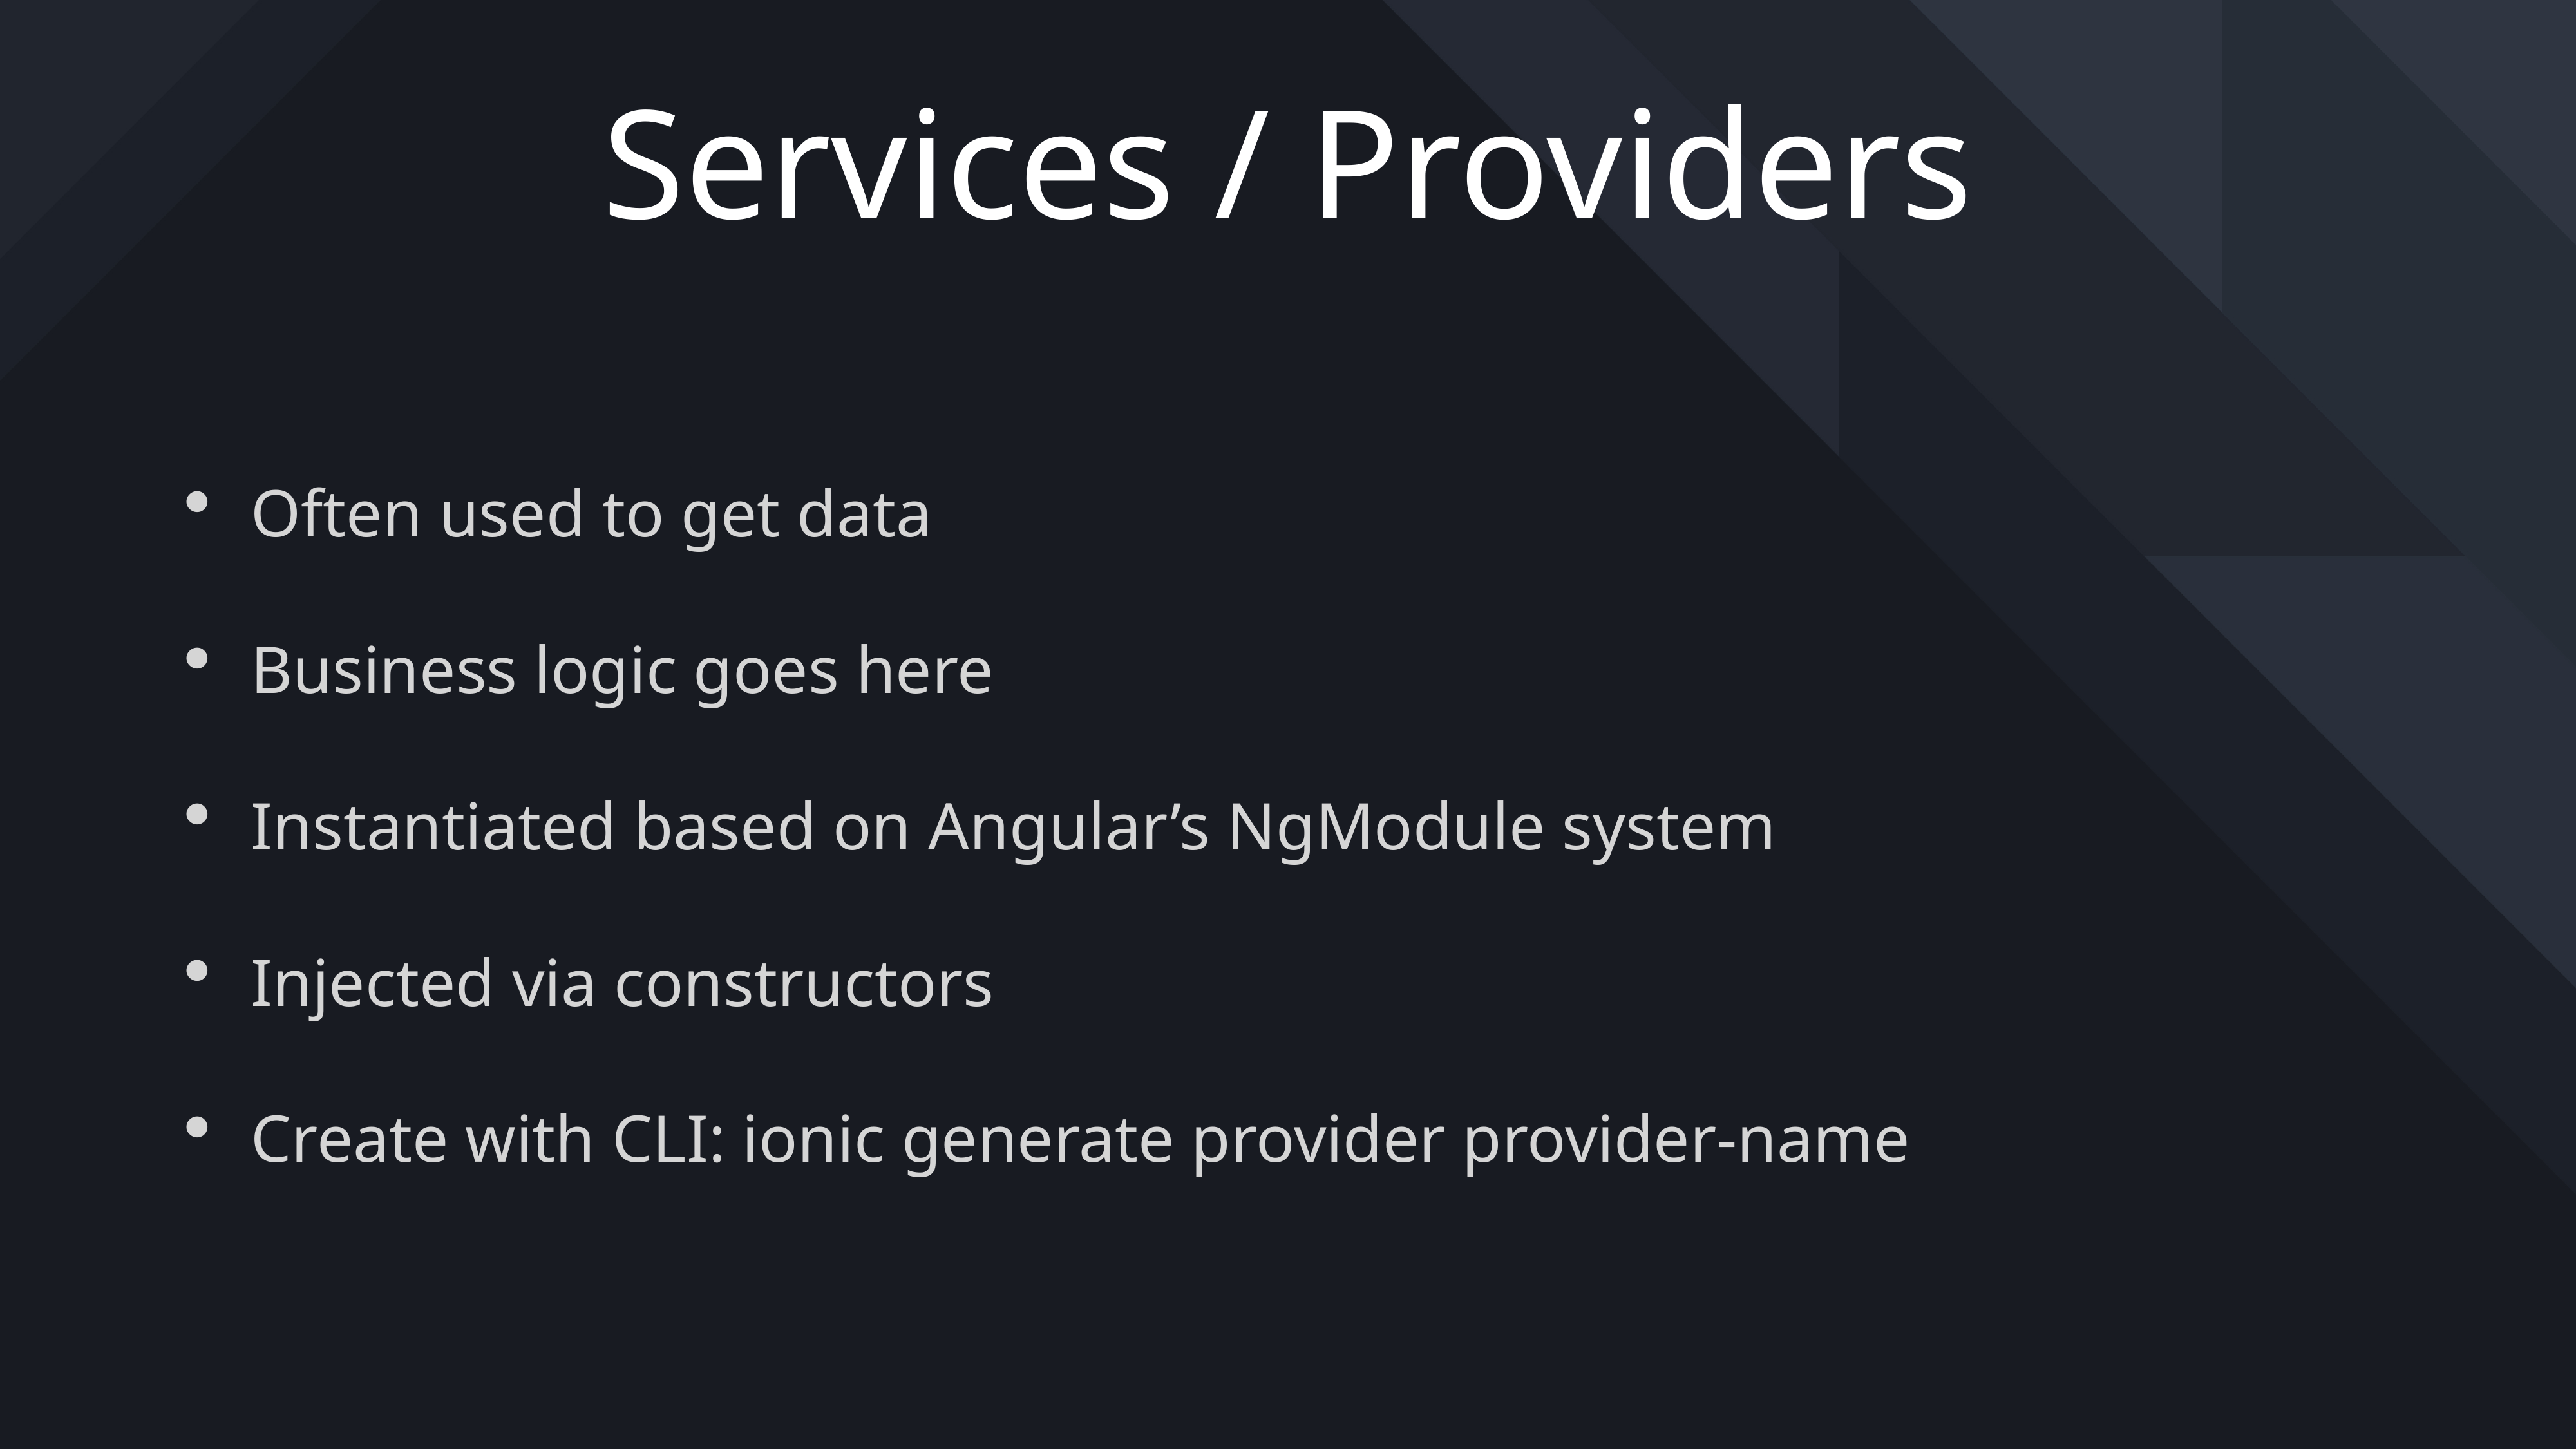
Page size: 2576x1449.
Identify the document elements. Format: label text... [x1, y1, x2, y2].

title Services / Providers [178, 37, 2398, 279]
picture [0, 0, 2576, 1449]
list Often used to get data Business logic goes here Instantiated based on Angular’s NgModule system Injected via constructors Create with CLI: ionic generate provider provider-name [178, 332, 2398, 1316]
